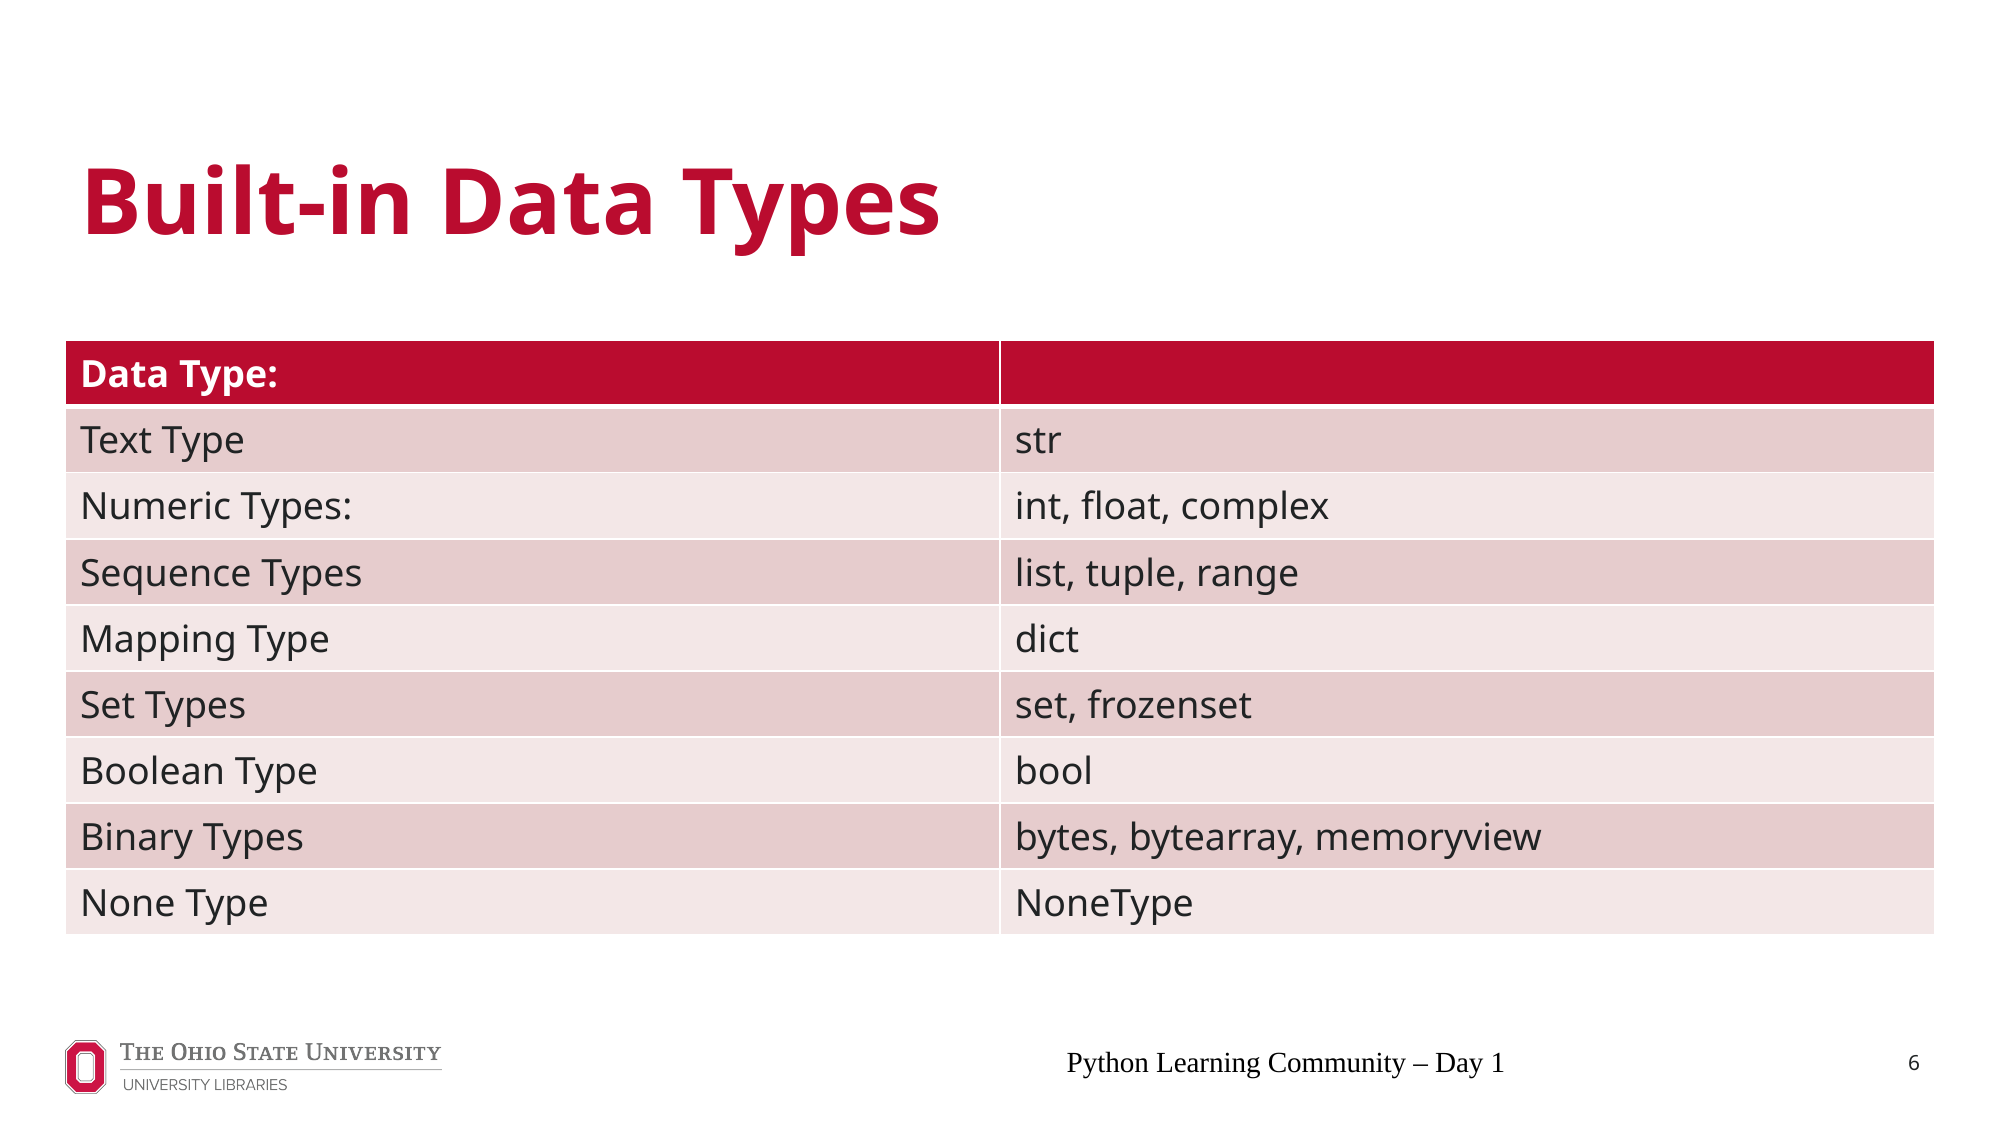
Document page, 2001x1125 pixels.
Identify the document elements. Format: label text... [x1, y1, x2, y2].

table_cell int, float, complex [1001, 473, 1934, 538]
table_cell list, tuple, range [1001, 540, 1934, 604]
table_cell Binary Types [66, 804, 999, 868]
table_cell Numeric Types: [66, 473, 999, 538]
table_cell None Type [66, 870, 999, 934]
table_cell Set Types [66, 672, 999, 736]
title Built-in Data Types [65, 147, 1935, 286]
picture [65, 1040, 442, 1094]
table_cell Mapping Type [66, 606, 999, 670]
table_header [1001, 341, 1934, 404]
table_cell Boolean Type [66, 738, 999, 802]
table_cell bytes, bytearray, memoryview [1001, 804, 1934, 868]
slide_number 6 [1853, 1034, 1935, 1095]
table_cell NoneType [1001, 870, 1934, 934]
table_cell bool [1001, 738, 1934, 802]
table_cell str [1001, 409, 1934, 472]
table_cell Sequence Types [66, 540, 999, 604]
table_cell Text Type [66, 409, 999, 472]
table_header Data Type: [66, 341, 999, 404]
footer Python Learning Community – Day 1 [739, 1032, 1833, 1089]
table_cell dict [1001, 606, 1934, 670]
table_cell set, frozenset [1001, 672, 1934, 736]
